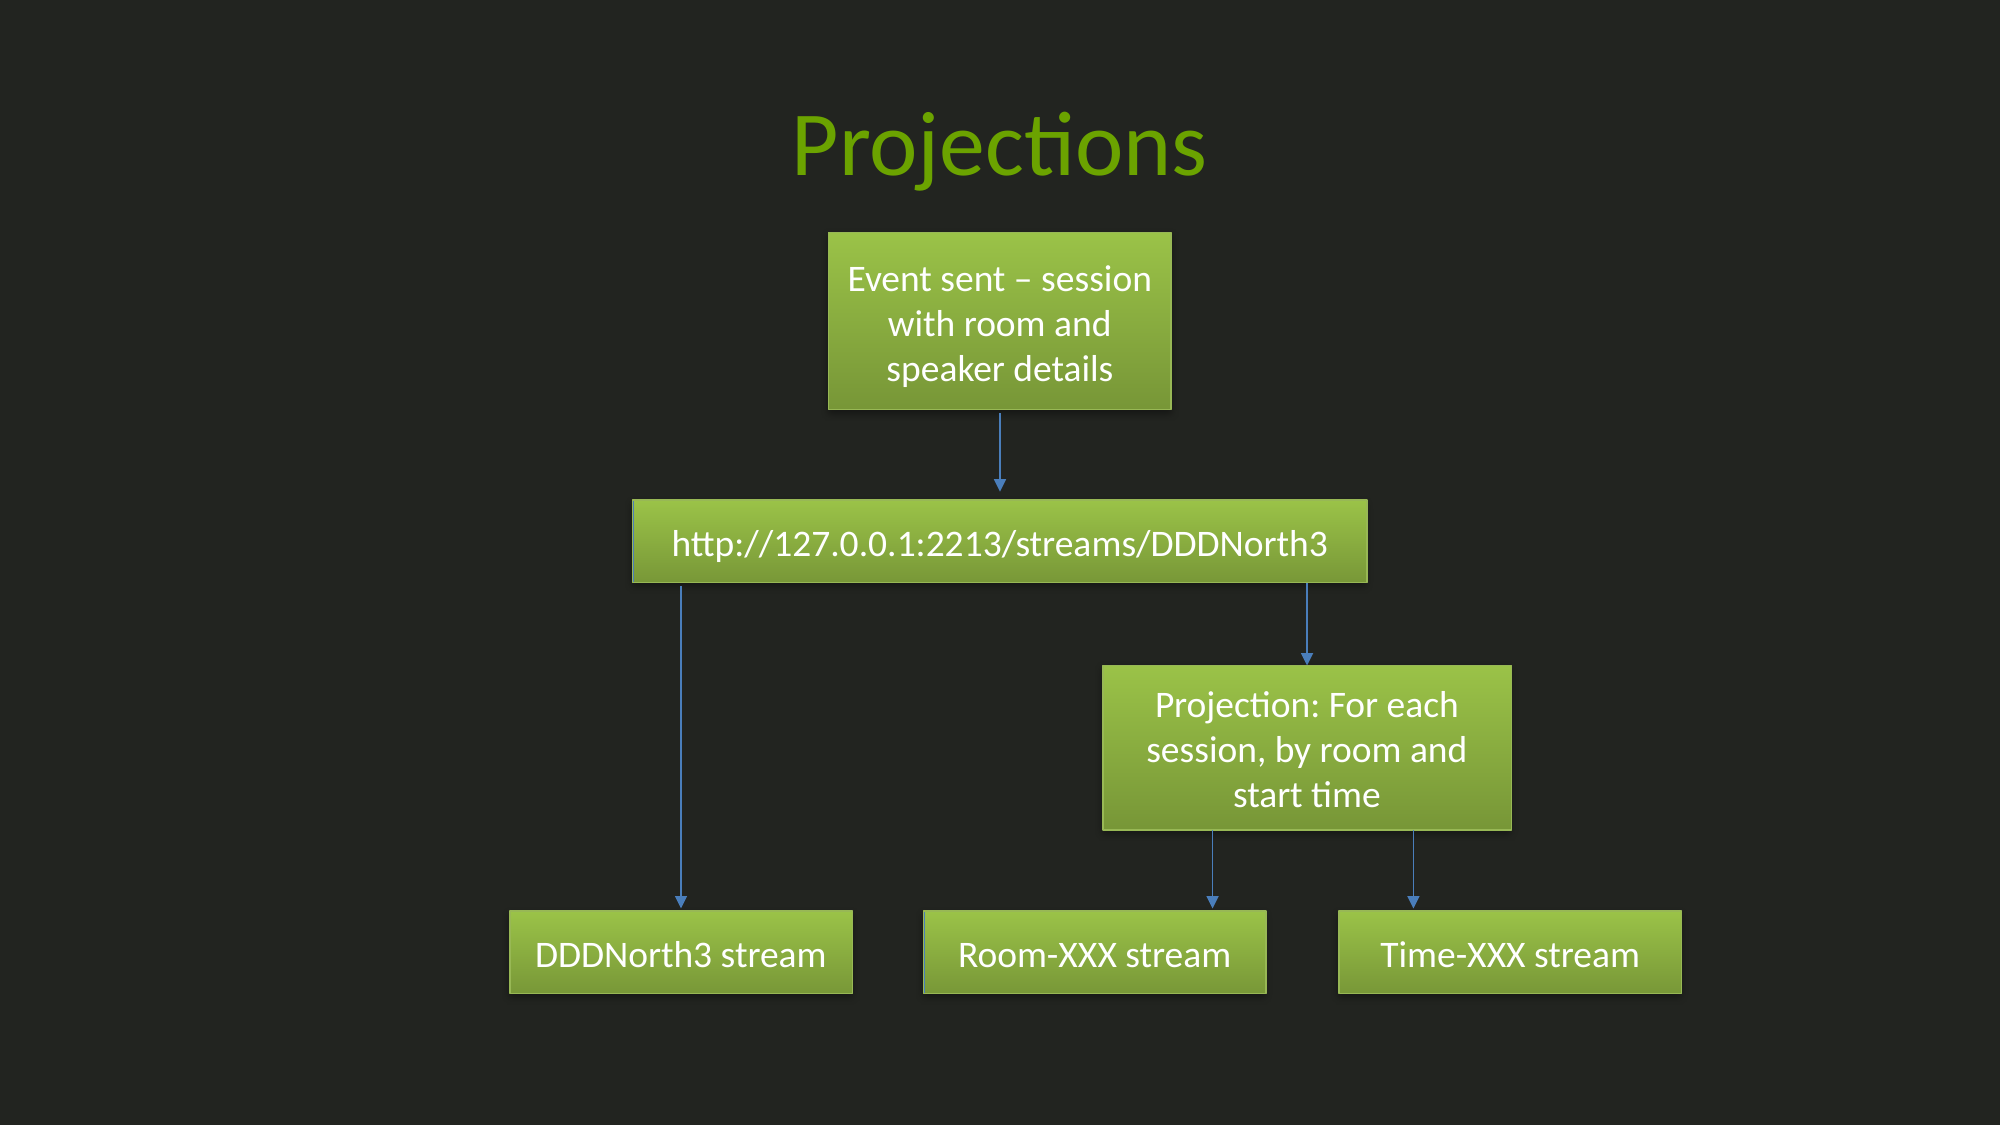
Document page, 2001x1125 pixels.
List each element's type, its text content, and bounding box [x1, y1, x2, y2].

text_box http://127.0.0.1:2213/streams/DDDNorth3 [632, 499, 1368, 583]
text_box DDDNorth3 stream [509, 910, 853, 994]
list [99, 262, 1900, 1005]
text_box Event sent – session with room and speaker details [828, 232, 1172, 410]
text_box Room-XXX stream [923, 910, 1267, 994]
text_box Time-XXX stream [1338, 910, 1682, 994]
text_box Projection: For each session, by room and start time [1102, 665, 1512, 831]
title Projections [99, 45, 1900, 233]
